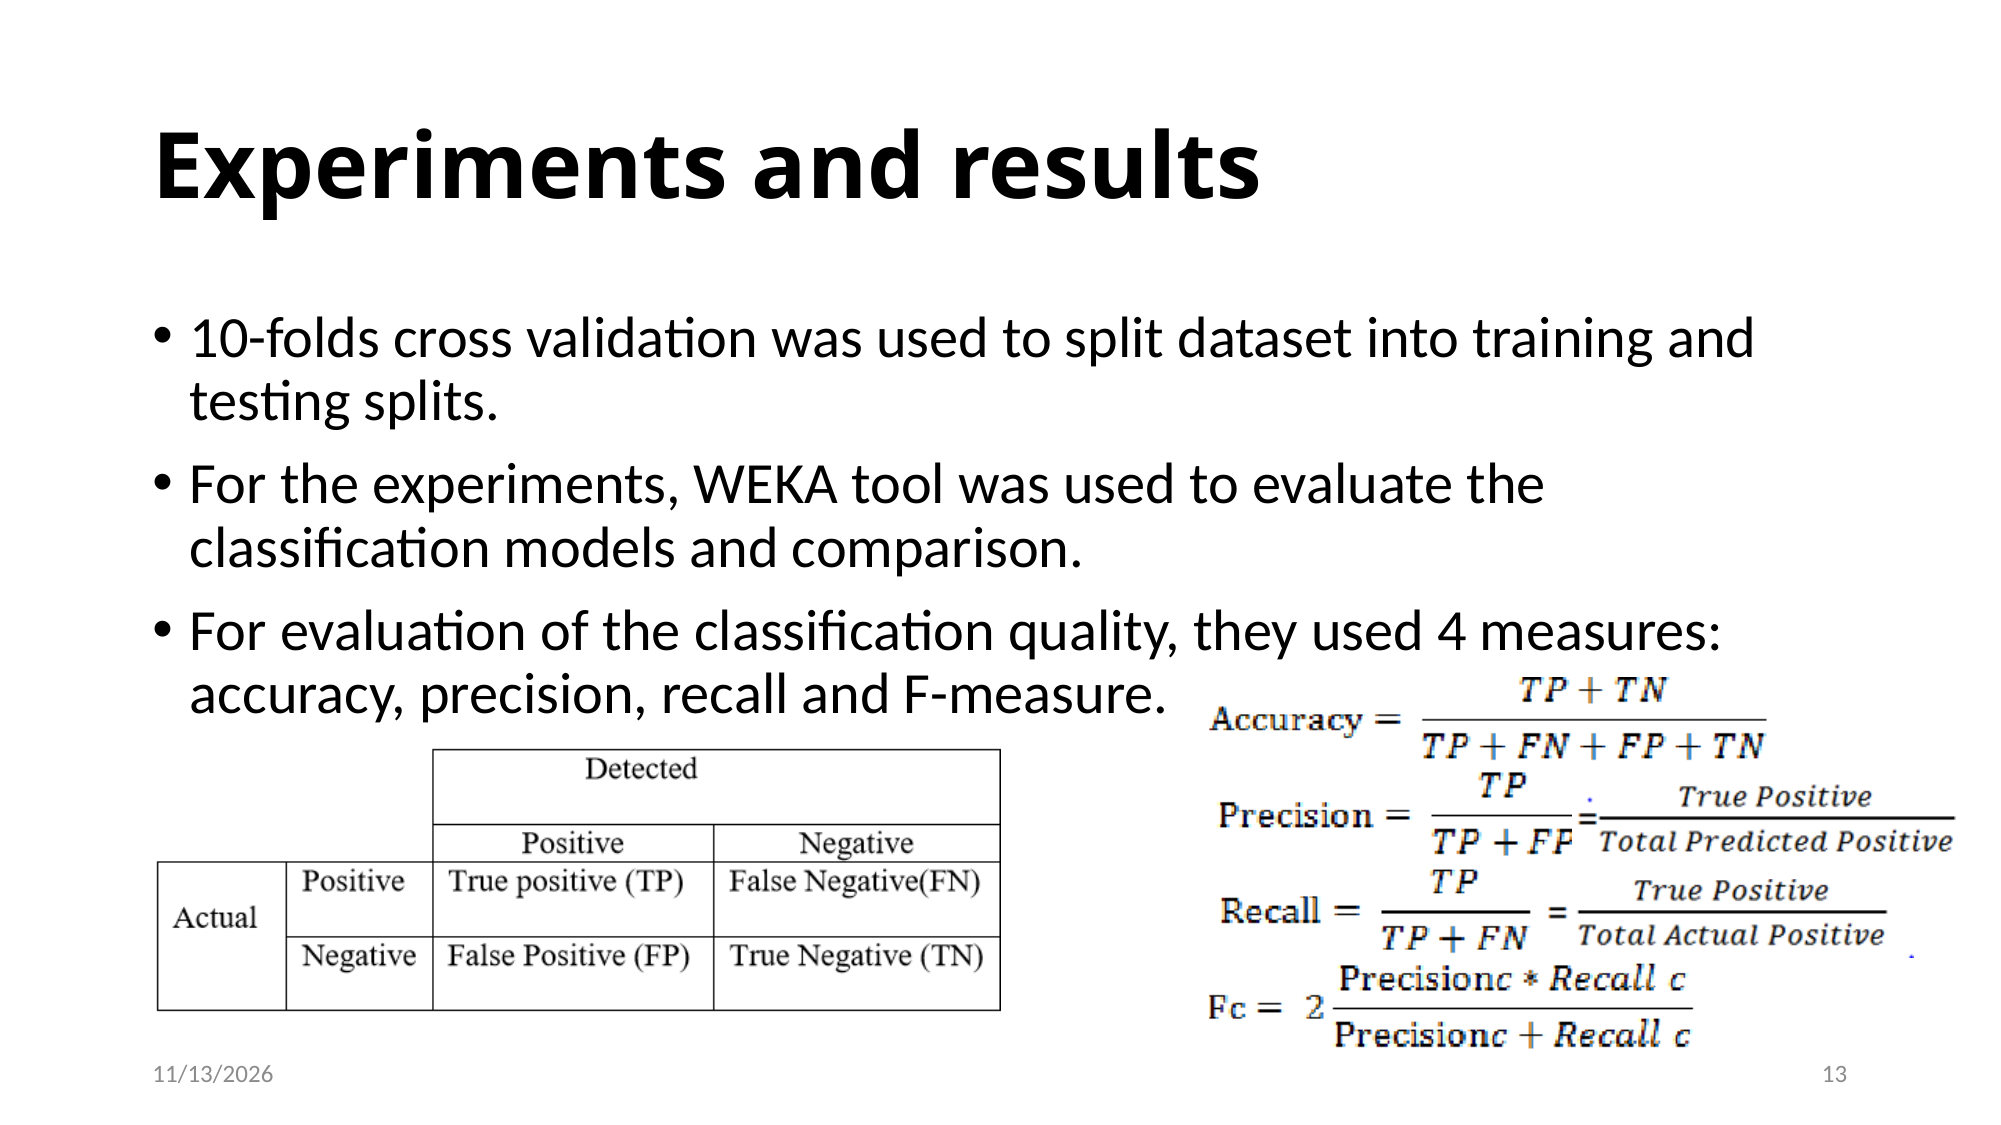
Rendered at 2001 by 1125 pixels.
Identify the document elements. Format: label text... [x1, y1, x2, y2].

picture [153, 745, 1001, 1014]
slide_number 13 [1412, 1042, 1863, 1103]
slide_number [137, 1042, 588, 1103]
list 10-folds cross validation was used to split dataset into training and testing splits. For the experiments, WEKA tool was used to evaluate the classification models and comparison. For evaluation of the classification quality, they used 4 measures: accuracy, precision, recall and F-measure. [137, 299, 1863, 1014]
title Experiments and results [137, 59, 1863, 278]
picture [1208, 677, 1967, 1066]
